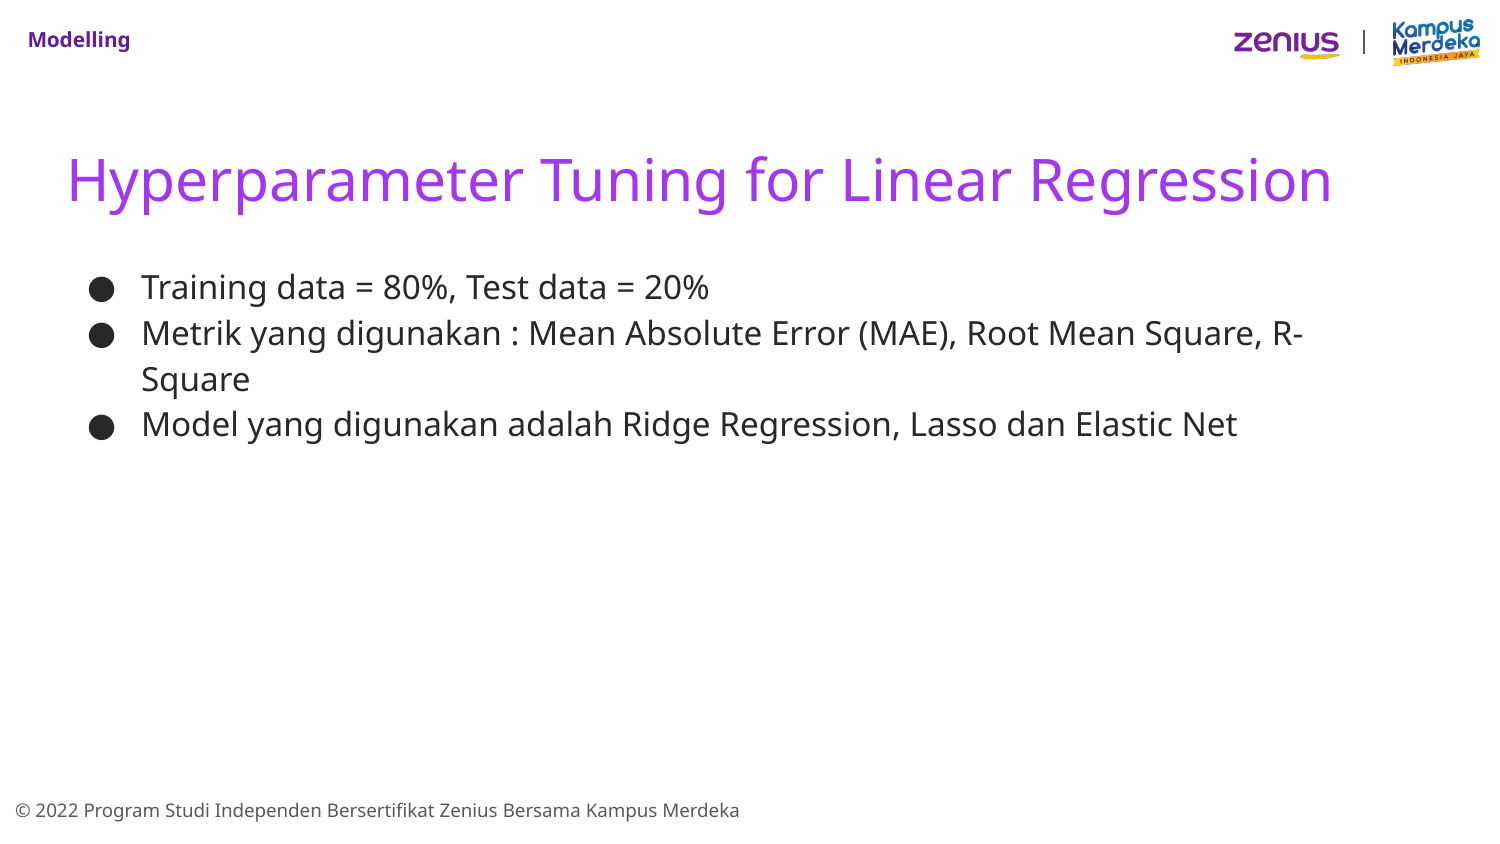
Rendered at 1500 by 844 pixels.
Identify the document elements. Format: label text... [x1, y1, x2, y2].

text_box © 2022 Program Studi Independen Bersertifikat Zenius Bersama Kampus Merdeka [0, 787, 1468, 833]
list Training data = 80%, Test data = 20% Metrik yang digunakan : Mean Absolute Error (MAE), Root Mean Square, R-Square Model yang digunakan adalah Ridge Regression, Lasso dan Elastic Net [51, 245, 1353, 725]
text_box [1230, 15, 1480, 69]
title Hyperparameter Tuning for Linear Regression [51, 110, 1443, 245]
text_box Modelling [12, 14, 1011, 65]
